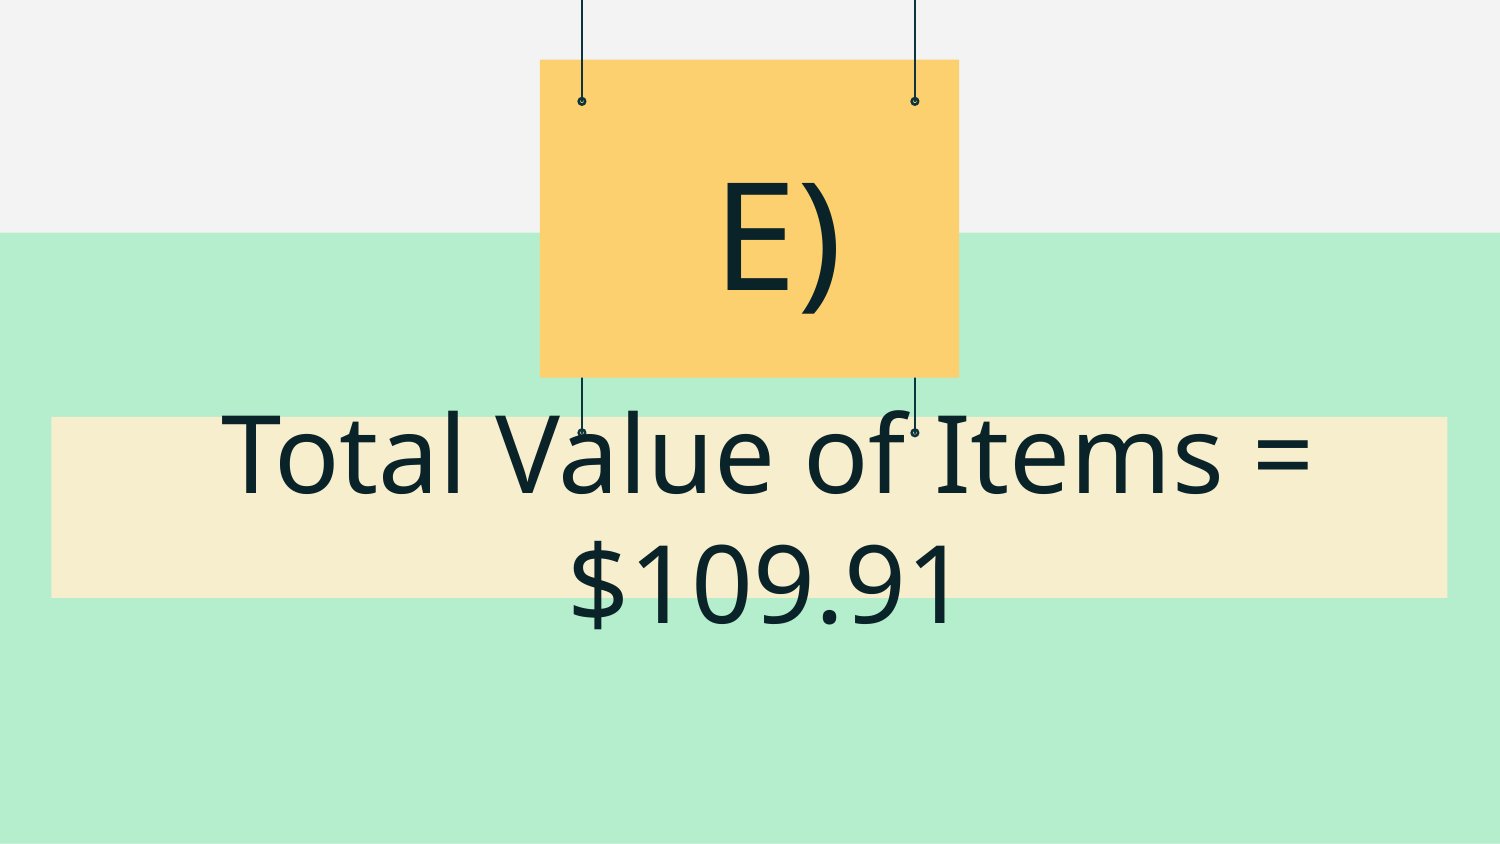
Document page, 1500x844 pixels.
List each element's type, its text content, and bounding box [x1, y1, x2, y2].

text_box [539, 0, 960, 378]
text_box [51, 331, 1448, 599]
title Total Value of Items = $109.91 [115, 606, 1421, 614]
